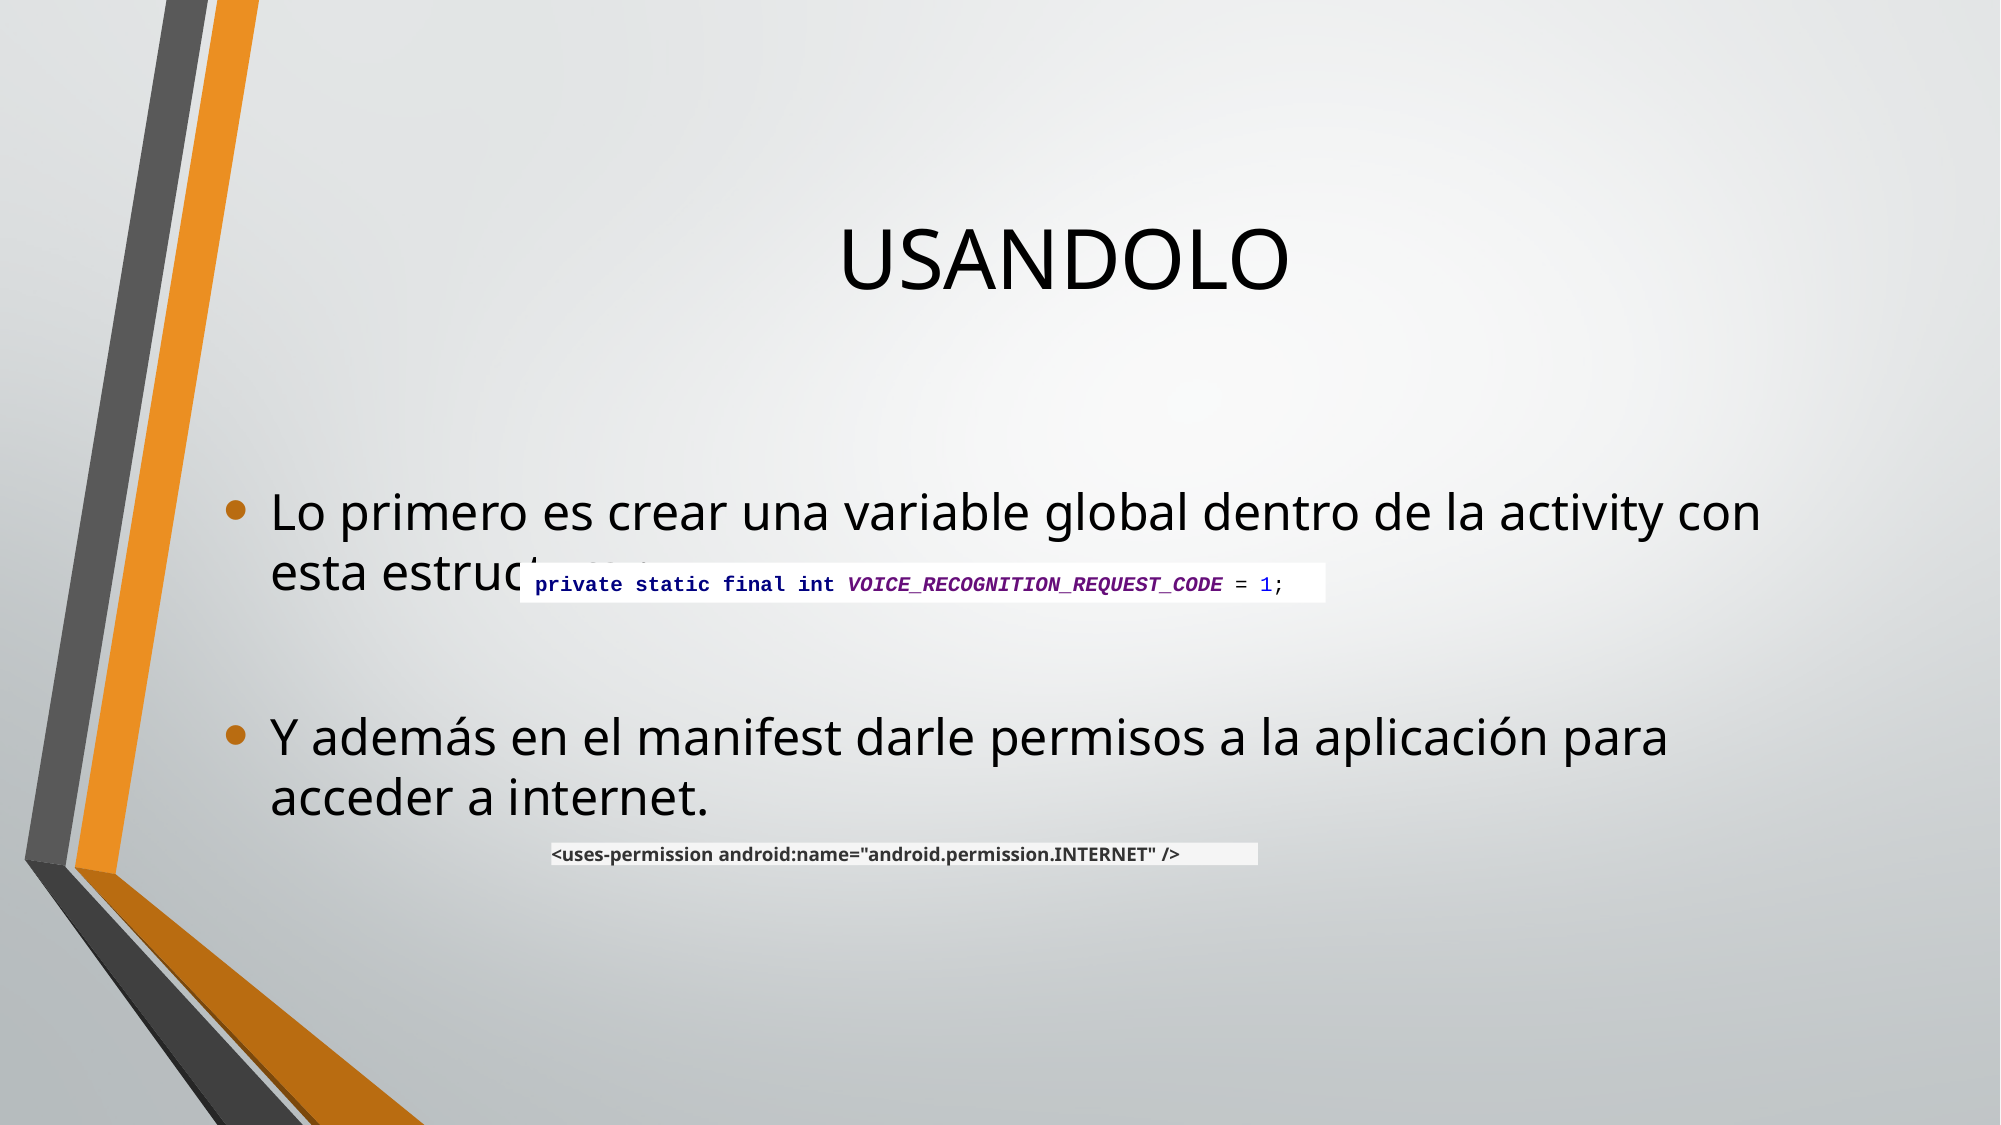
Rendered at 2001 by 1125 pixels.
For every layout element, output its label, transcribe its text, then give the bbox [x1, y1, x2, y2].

text_box private static final int VOICE_RECOGNITION_REQUEST_CODE = 1; [520, 562, 1326, 603]
text_box <uses-permission android:name="android.permission.INTERNET" /> [551, 842, 1258, 866]
title USANDOLO [243, 112, 1887, 400]
list Lo primero es crear una variable global dentro de la activity con esta estructura : Y además en el manifest darle permisos a la aplicación para acceder a internet. [208, 437, 1852, 950]
